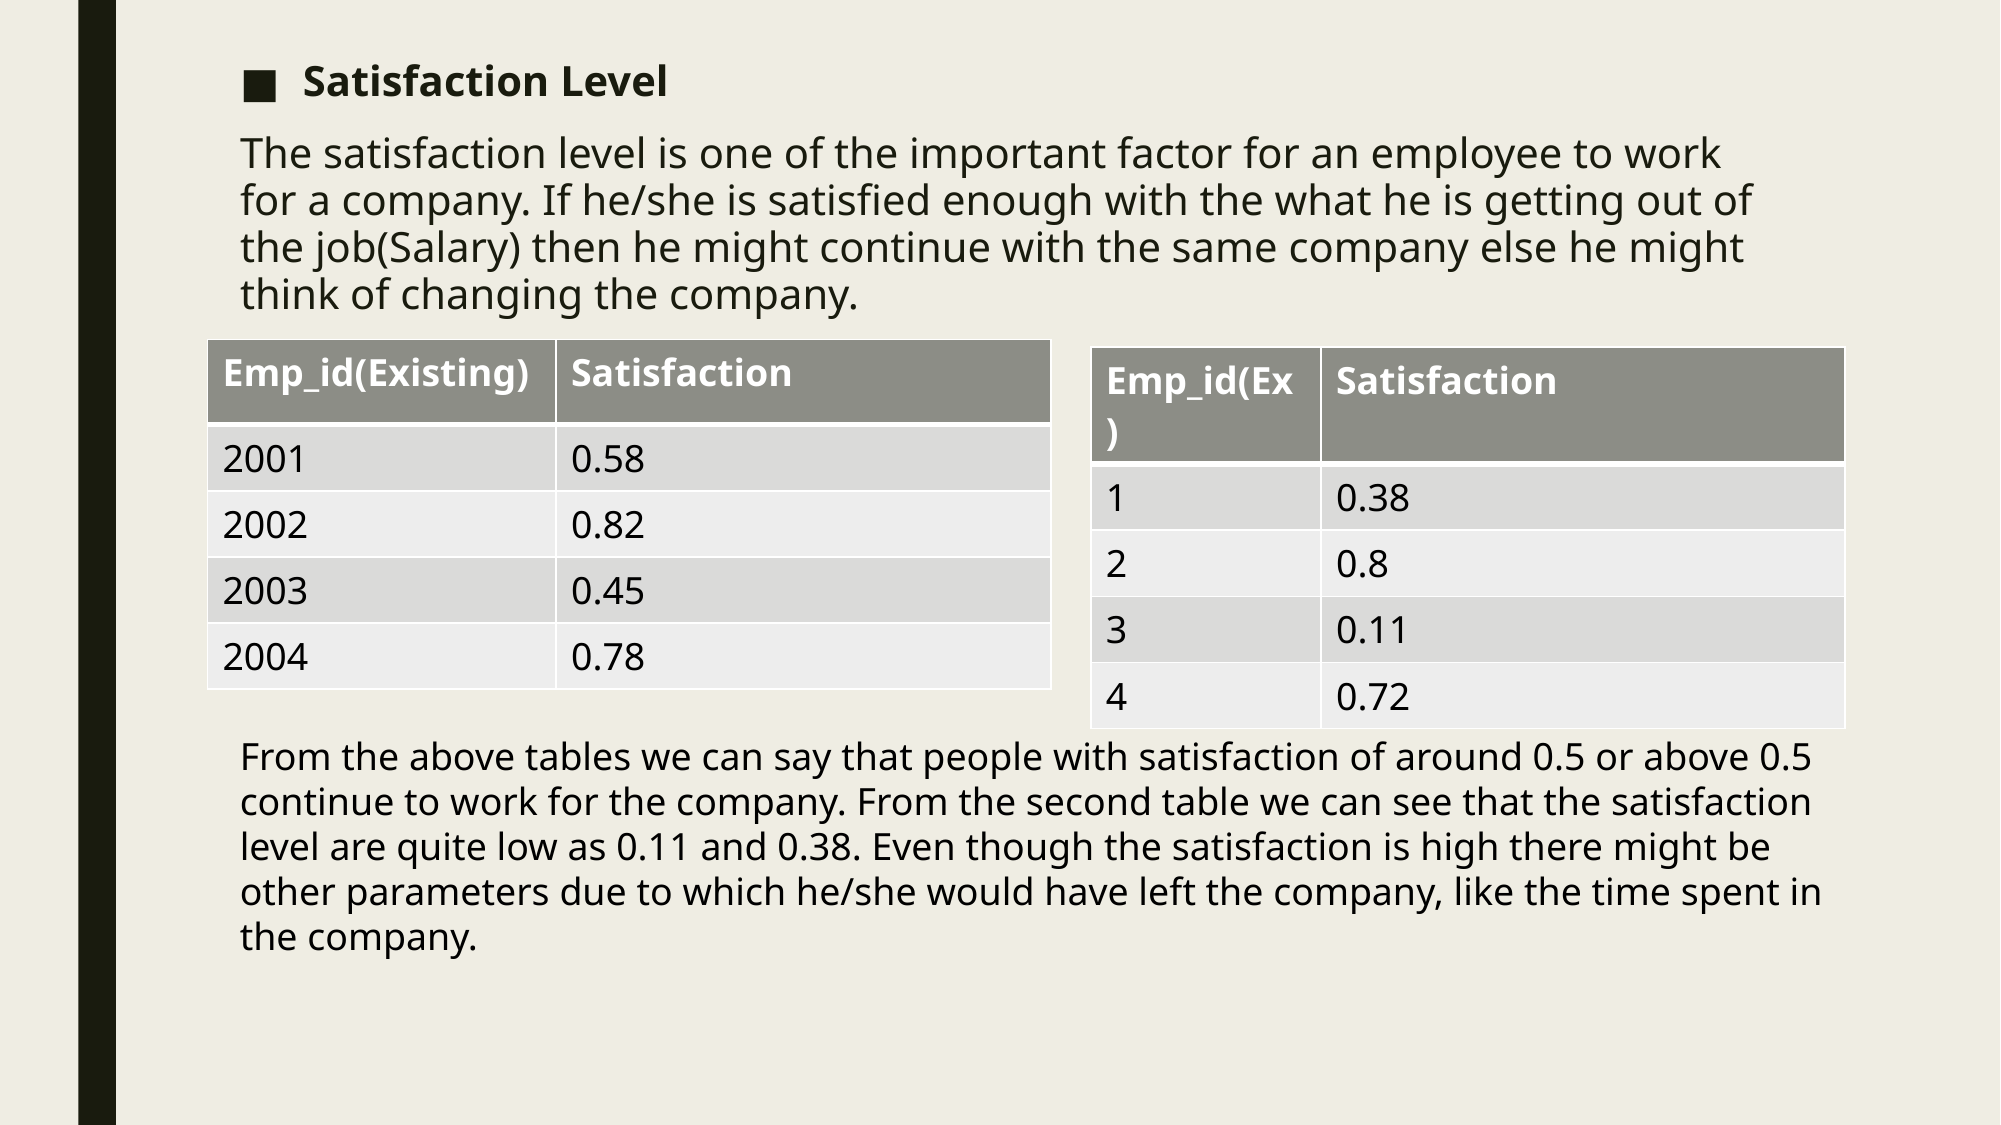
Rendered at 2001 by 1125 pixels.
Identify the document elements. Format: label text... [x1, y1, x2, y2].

table_cell 0.82 [557, 492, 1050, 556]
table_header Satisfaction [557, 340, 1050, 422]
table_cell 2001 [208, 427, 555, 490]
table_cell 2 [1092, 531, 1320, 596]
table_header Satisfaction [1322, 348, 1844, 461]
table_header Emp_id(Existing) [208, 340, 555, 422]
table_cell 2003 [208, 558, 555, 622]
table_cell 0.78 [557, 624, 1050, 688]
table_cell 0.45 [557, 558, 1050, 622]
table_cell 2004 [208, 624, 555, 688]
table_cell 3 [1092, 597, 1320, 662]
table_cell 0.58 [557, 427, 1050, 490]
table_cell 2002 [208, 492, 555, 556]
table_cell 4 [1092, 663, 1320, 725]
table_cell 1 [1092, 467, 1320, 529]
table_cell 0.72 [1322, 663, 1844, 725]
text_box From the above tables we can say that people with satisfaction of around 0.5 or above 0.5 continue to work for the company. From the second table we can see that the satisfaction level are quite low as 0.11 and 0.38. Even though the satisfaction is high there might be other parameters due to which he/she would have left the company, like the time spent in the company. [225, 725, 1846, 965]
table_header Emp_id(Ex) [1092, 348, 1320, 461]
table_cell 0.38 [1322, 467, 1844, 529]
table_cell 0.8 [1322, 531, 1844, 596]
list Satisfaction Level The satisfaction level is one of the important factor for an employee to work for a company. If he/she is satisfied enough with the what he is getting out of the job(Salary) then he might continue with the same company else he might think of changing the company. [225, 51, 1800, 725]
table_cell 0.11 [1322, 597, 1844, 662]
